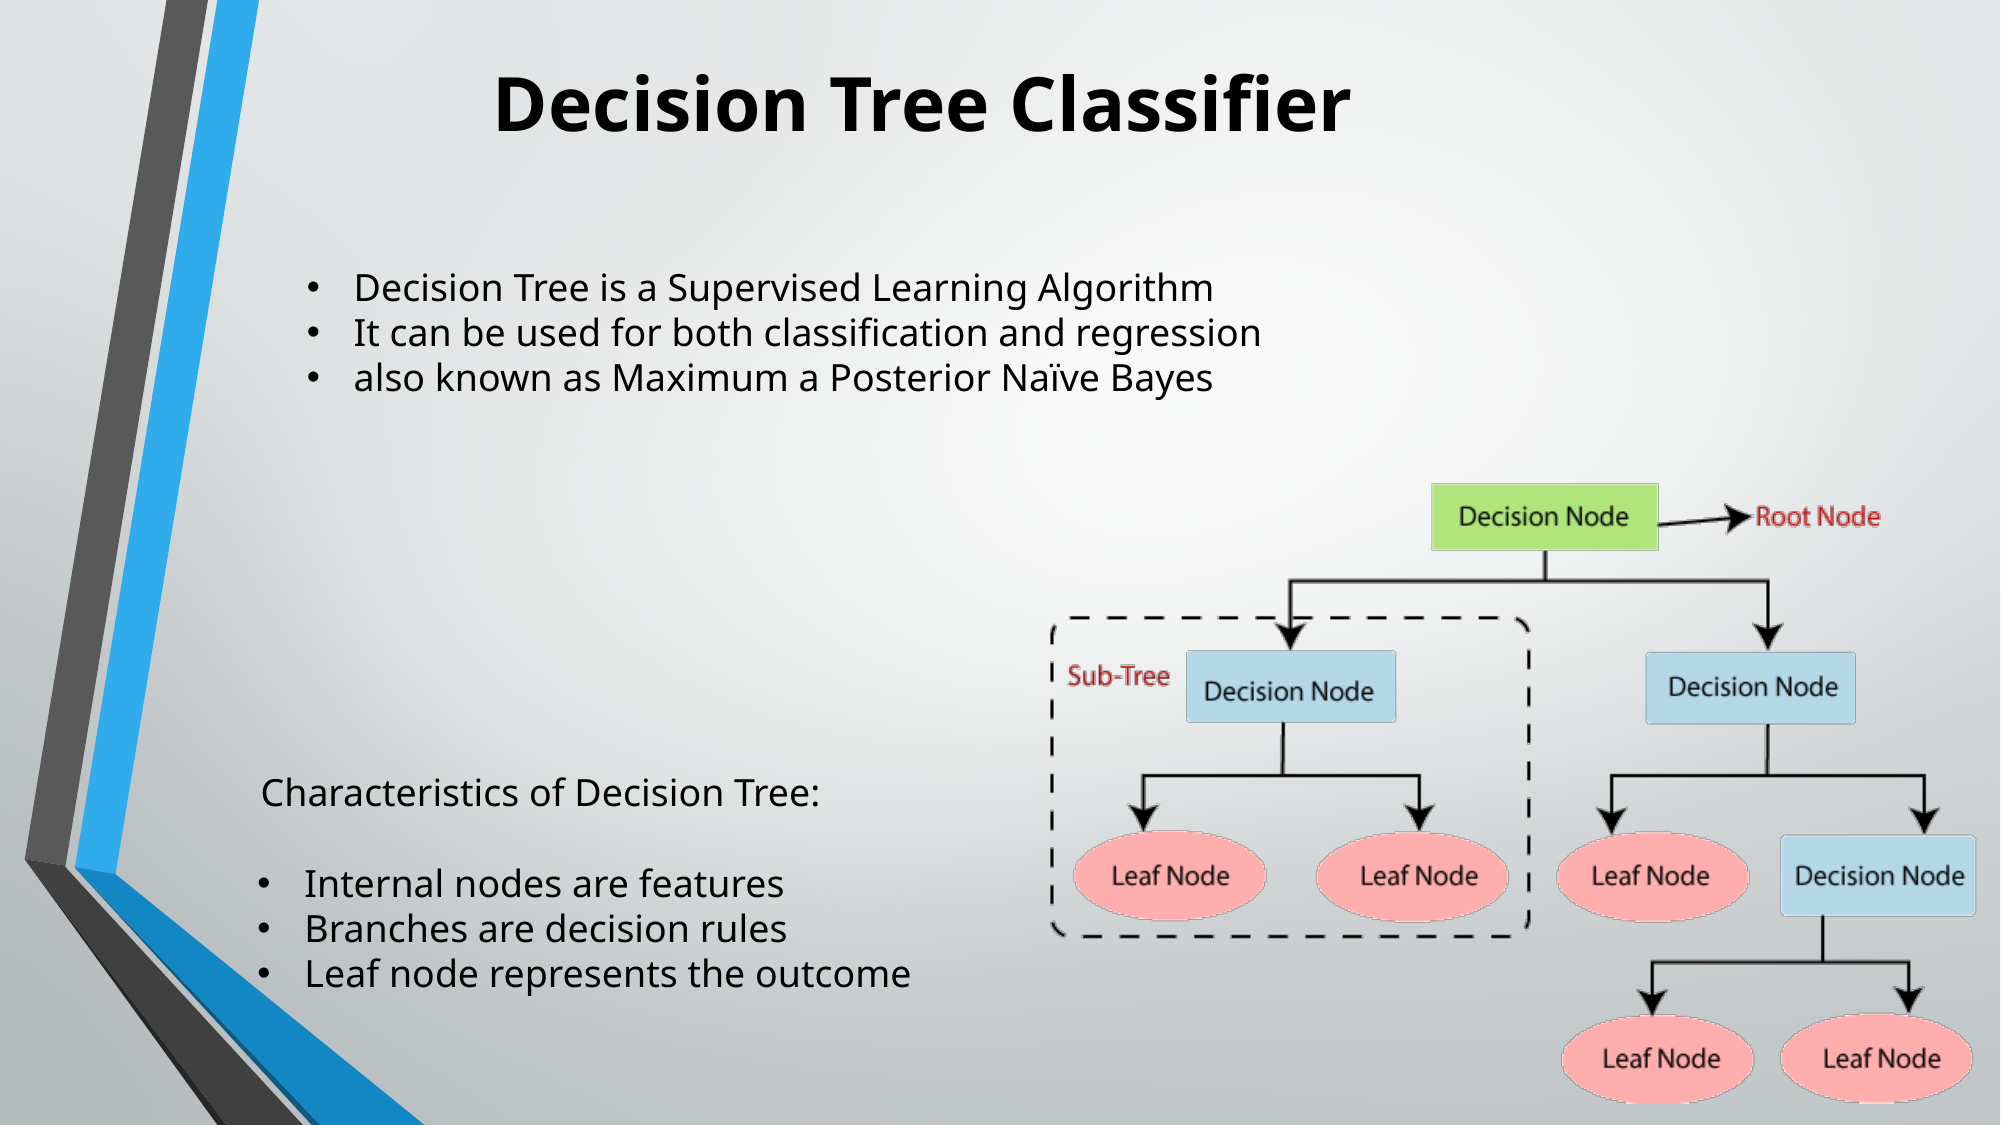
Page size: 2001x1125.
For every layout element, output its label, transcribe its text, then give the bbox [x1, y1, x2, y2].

text_box Decision Tree is a Supervised Learning Algorithm It can be used for both classification and regression also known as Maximum a Posterior Naïve Bayes [292, 256, 1278, 452]
text_box Internal nodes are features Branches are decision rules Leaf node represents the outcome [242, 852, 927, 1003]
text_box Decision Tree Classifier [478, 49, 1388, 155]
picture [1046, 478, 1985, 1105]
text_box Characteristics of Decision Tree: [245, 761, 836, 821]
